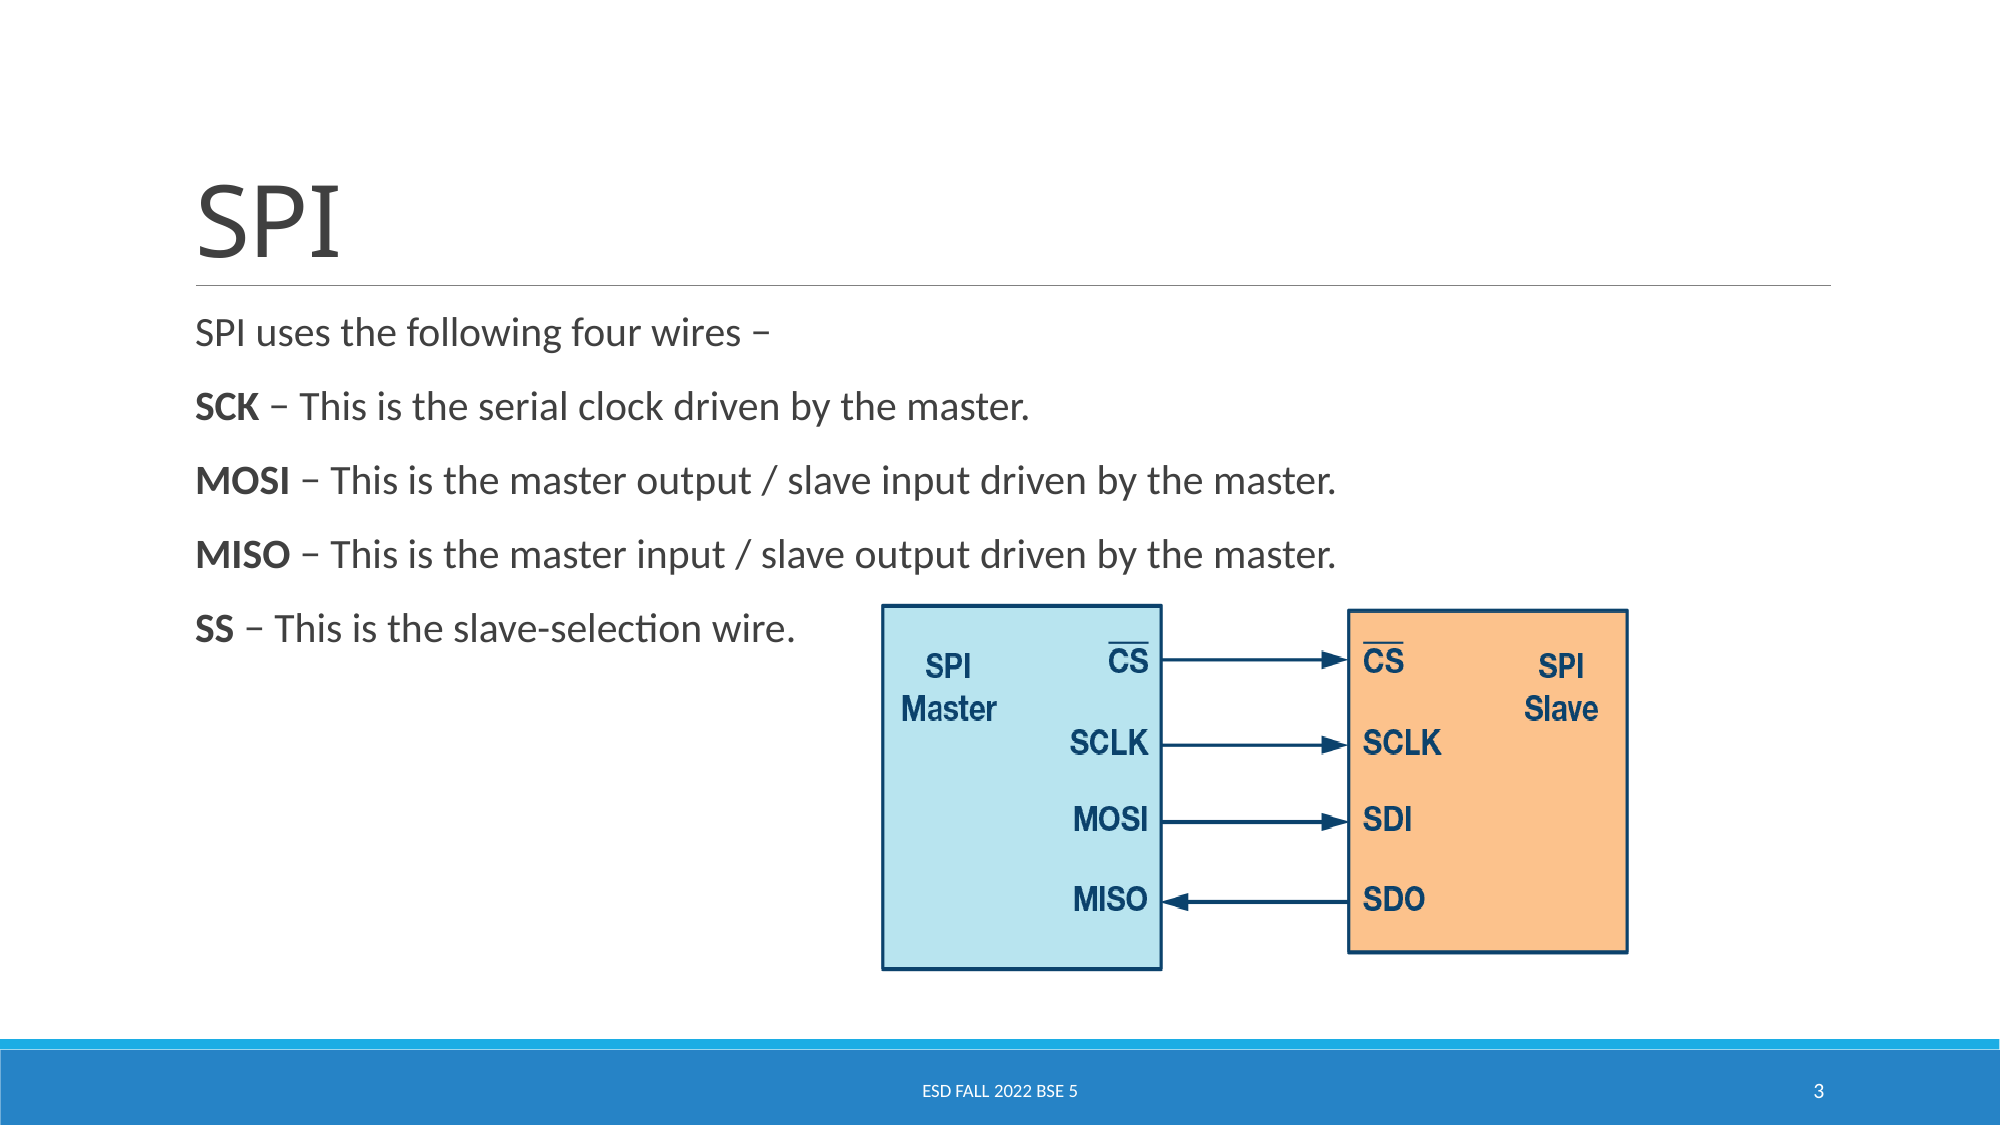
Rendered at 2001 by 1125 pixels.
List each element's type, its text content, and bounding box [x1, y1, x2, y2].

slide_number 3 [1624, 1059, 1840, 1120]
list SPI uses the following four wires − SCK − This is the serial clock driven by the master. MOSI − This is the master output / slave input driven by the master. MISO − This is the master input / slave output driven by the master. SS − This is the slave-selection wire. [180, 302, 1830, 963]
title SPI [180, 47, 1830, 285]
footer ESD FALL 2022 BSE 5 [604, 1059, 1396, 1120]
picture [861, 594, 1647, 983]
